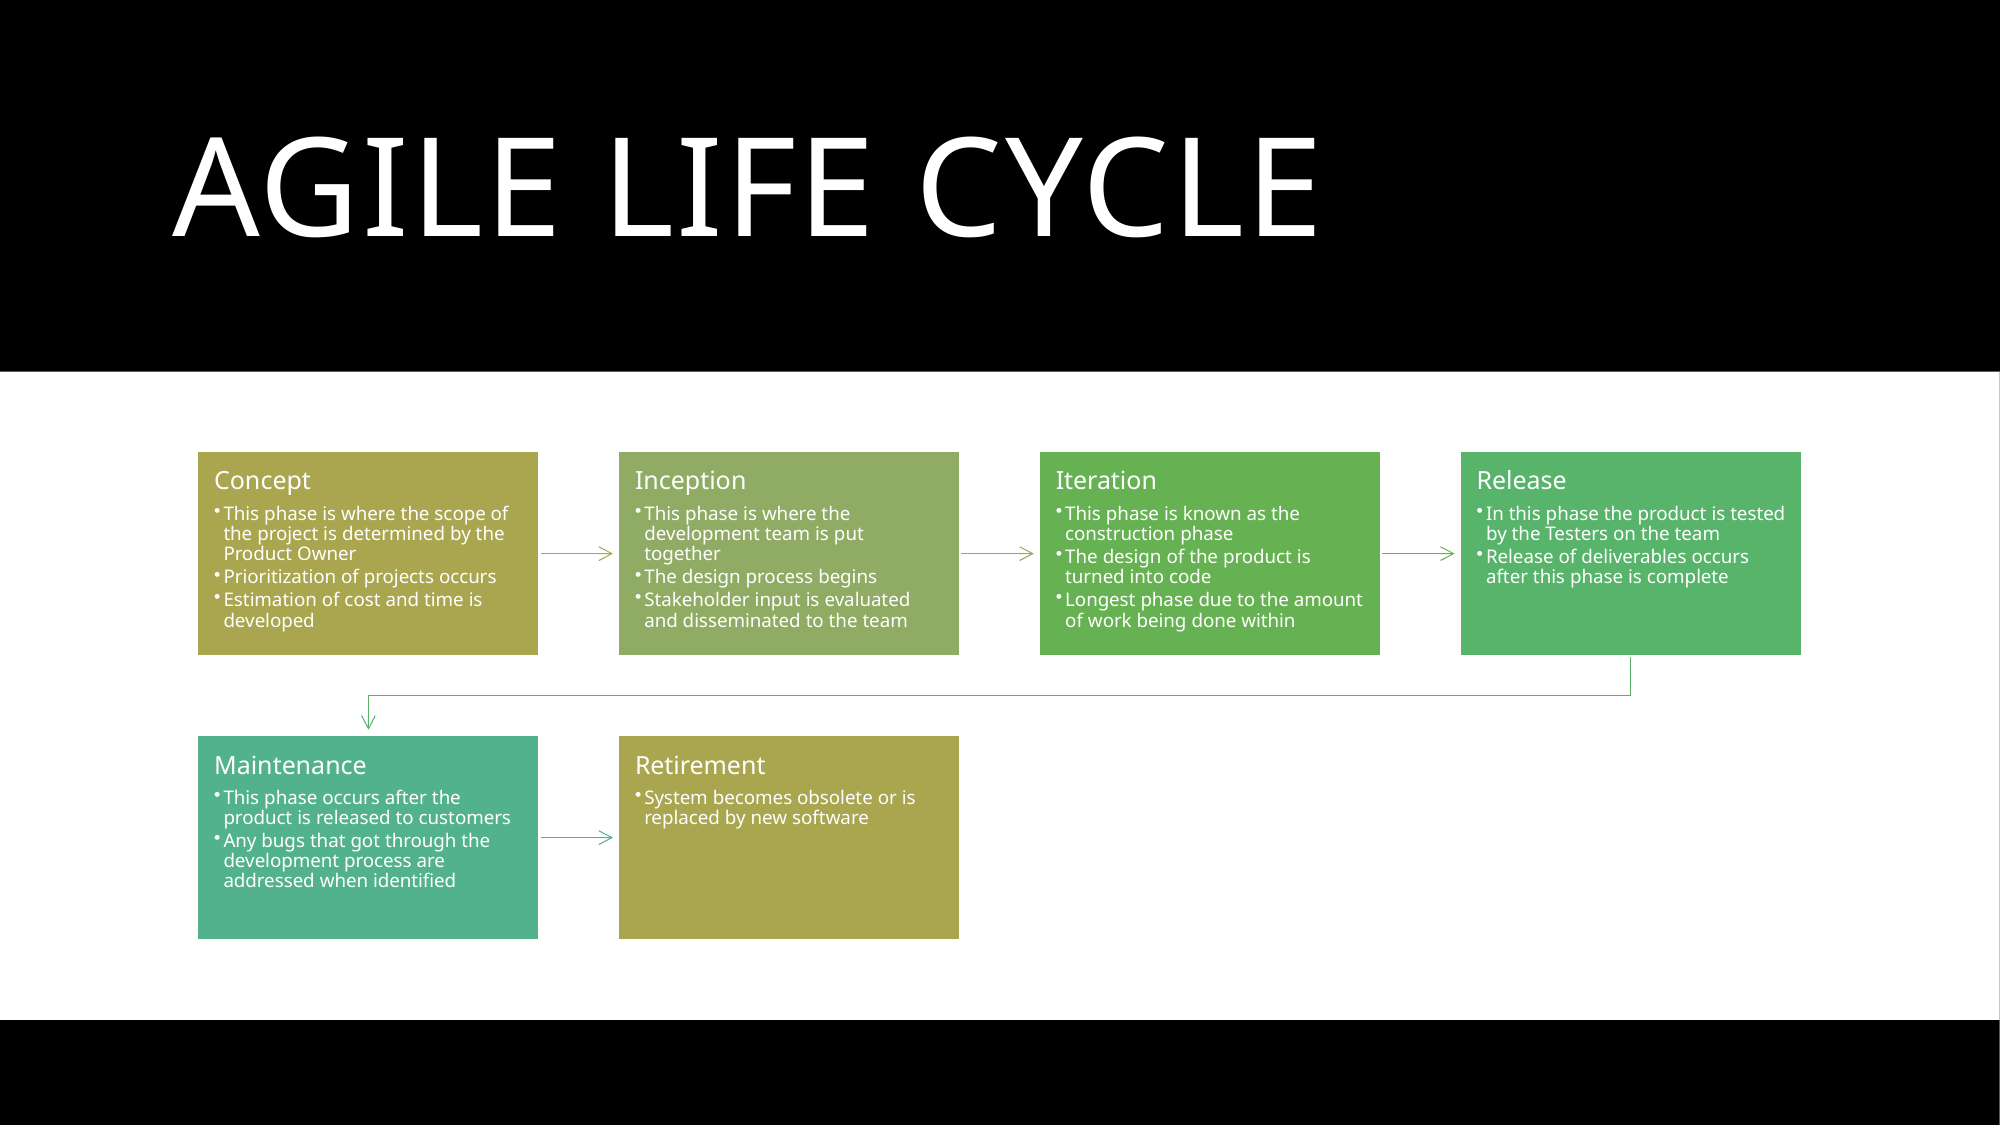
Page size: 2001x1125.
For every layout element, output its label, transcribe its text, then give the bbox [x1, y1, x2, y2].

text_box [0, 1021, 2000, 1125]
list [157, 450, 1842, 941]
text_box [0, 370, 2000, 1021]
text_box [0, 0, 2000, 370]
title Agile Life cycle [157, 52, 1842, 332]
